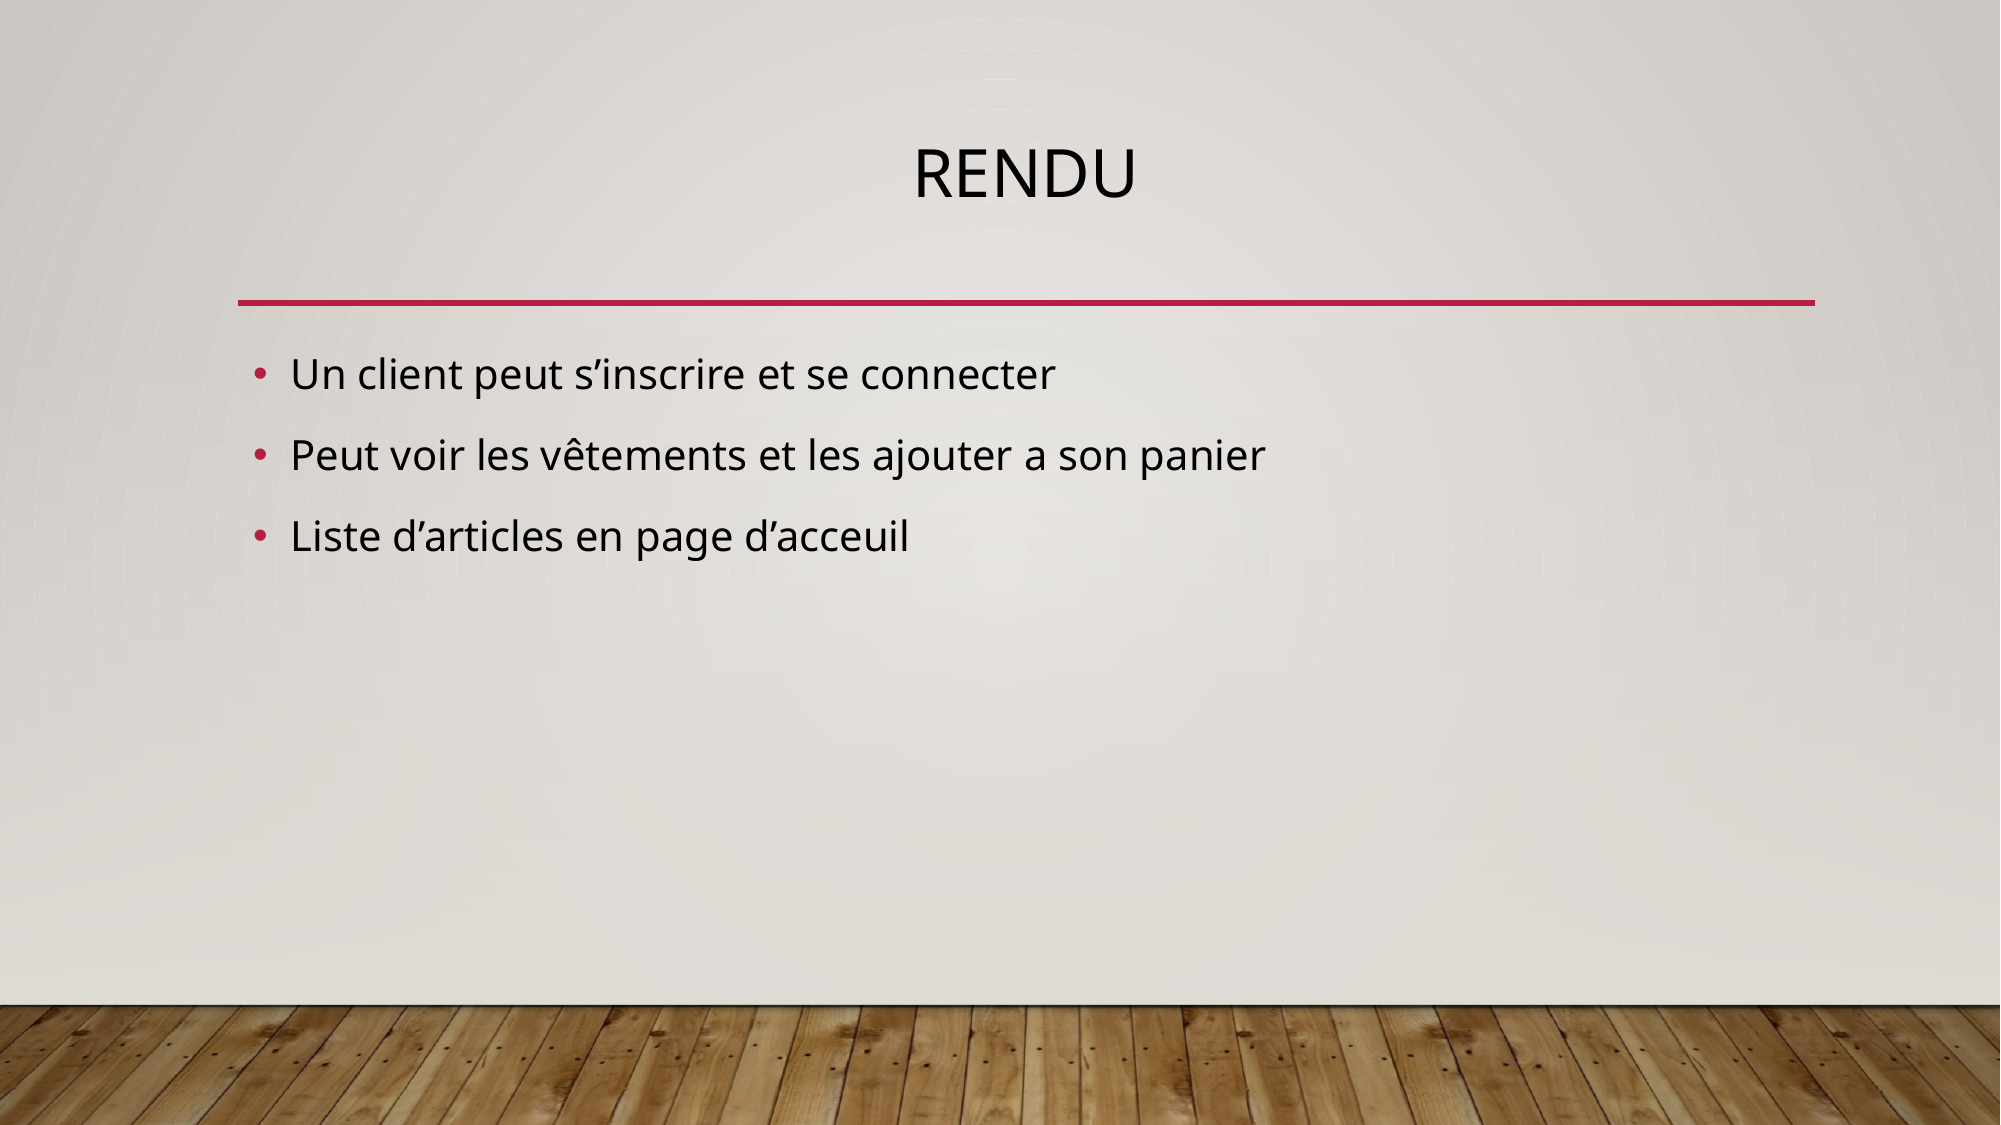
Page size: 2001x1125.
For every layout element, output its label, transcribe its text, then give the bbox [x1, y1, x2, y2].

list Un client peut s’inscrire et se connecter Peut voir les vêtements et les ajouter a son panier Liste d’articles en page d’acceuil [238, 330, 1814, 897]
picture [0, 1005, 2000, 1125]
title Rendu [238, 131, 1814, 305]
